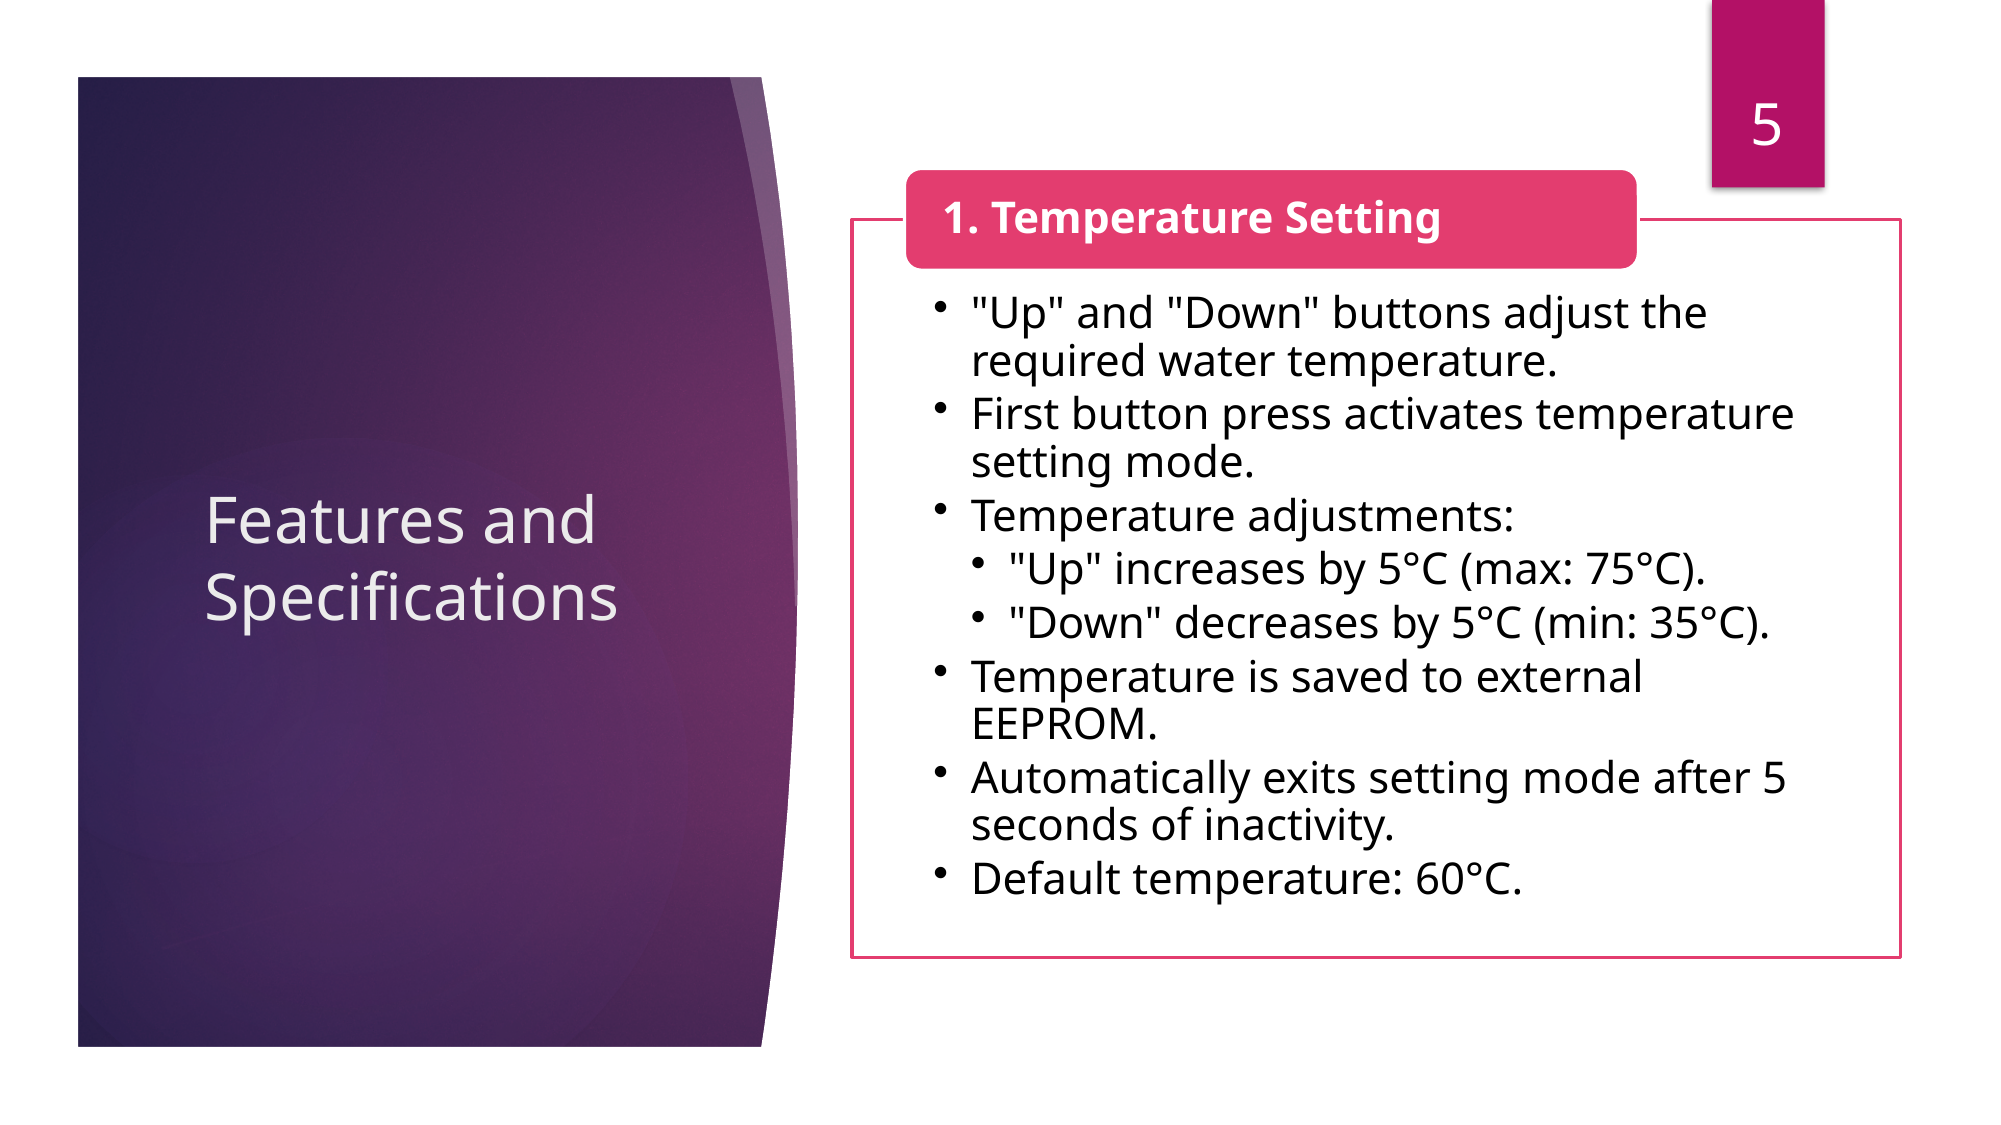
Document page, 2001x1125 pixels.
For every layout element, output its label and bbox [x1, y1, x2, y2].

text_box [0, 0, 2000, 1125]
list [851, 132, 1901, 994]
